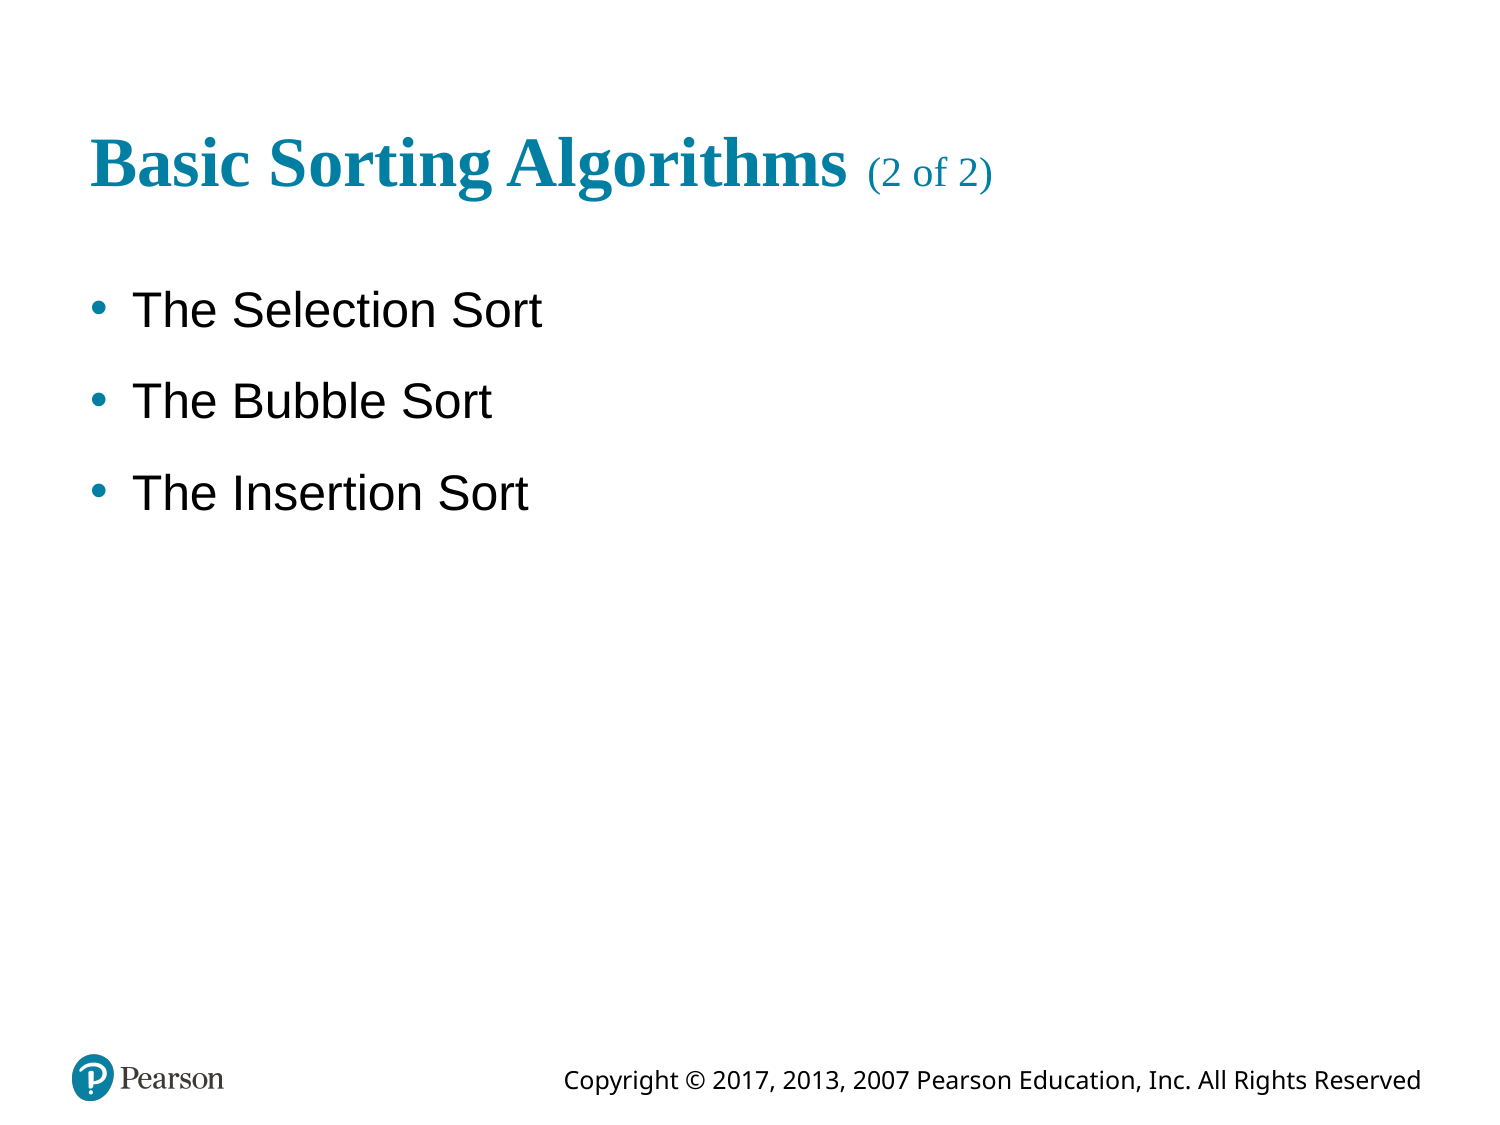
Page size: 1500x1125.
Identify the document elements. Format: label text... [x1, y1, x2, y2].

picture [98, 1054, 224, 1101]
picture [72, 1054, 88, 1070]
picture [80, 1063, 106, 1088]
title Basic Sorting Algorithms (2 of 2) [75, 35, 1425, 216]
picture [72, 1087, 83, 1101]
list The Selection Sort The Bubble Sort The Insertion Sort [75, 262, 1425, 542]
